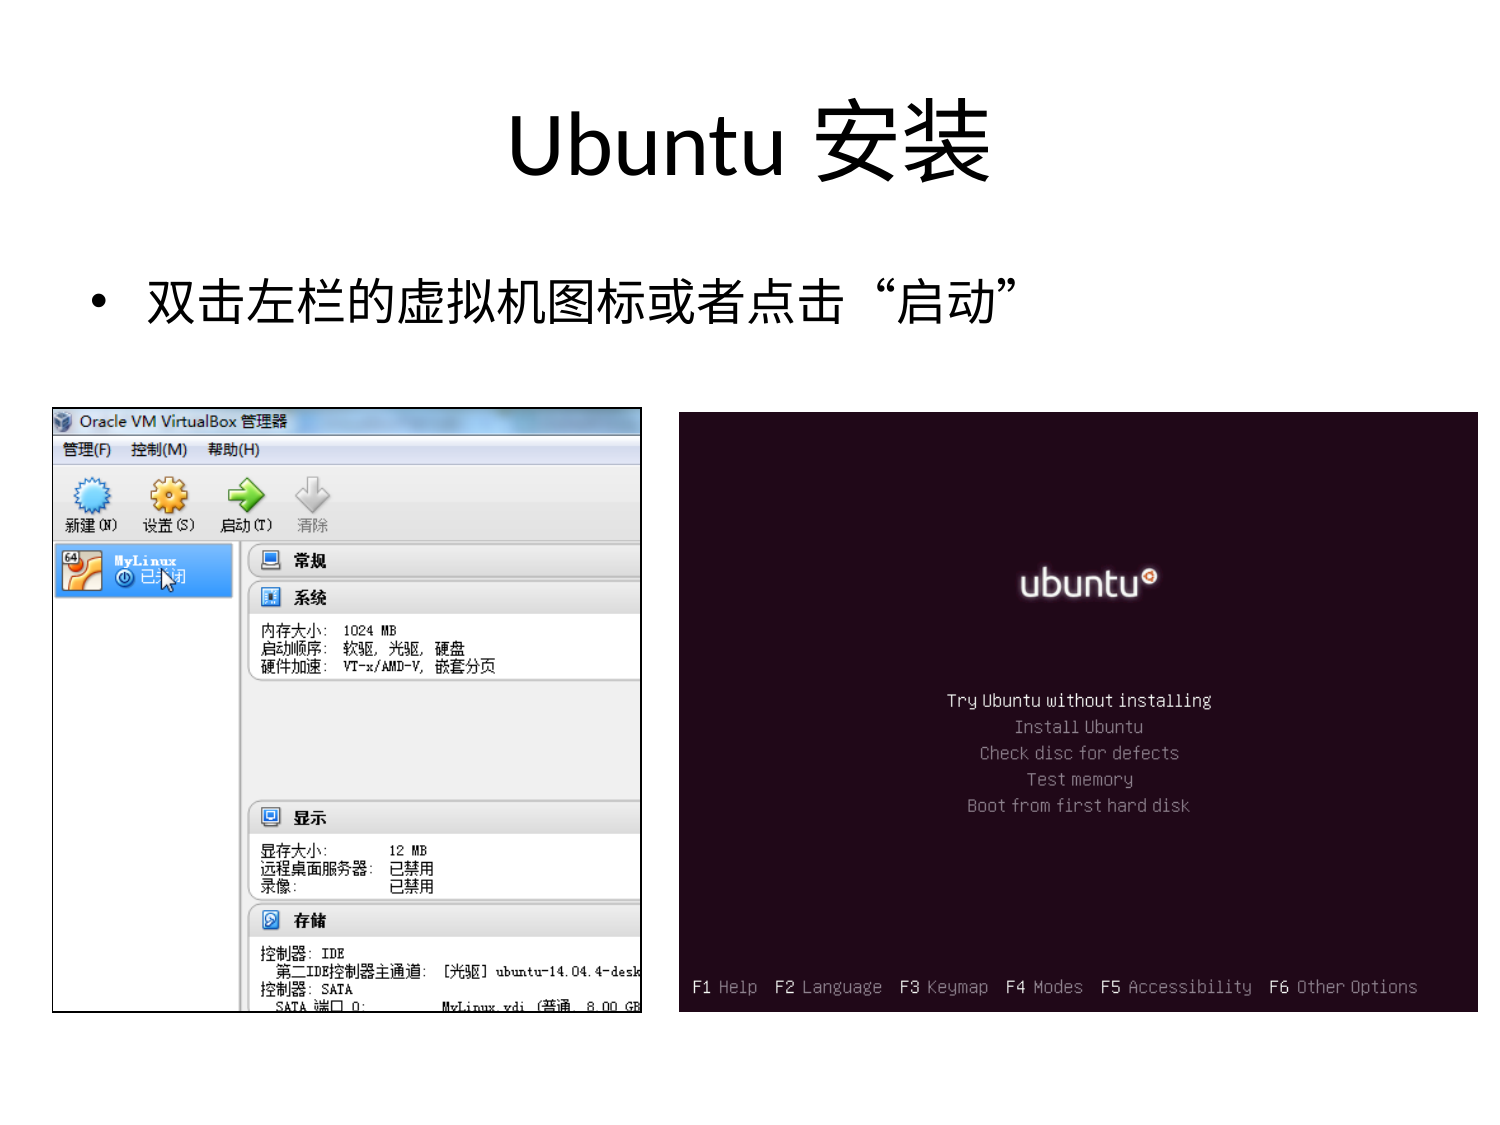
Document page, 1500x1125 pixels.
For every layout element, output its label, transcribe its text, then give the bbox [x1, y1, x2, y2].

title Ubuntu安装 [75, 45, 1425, 233]
picture [678, 411, 1479, 1012]
list 双击左栏的虚拟机图标或者点击“启动” [75, 262, 1425, 398]
picture [52, 408, 641, 1012]
